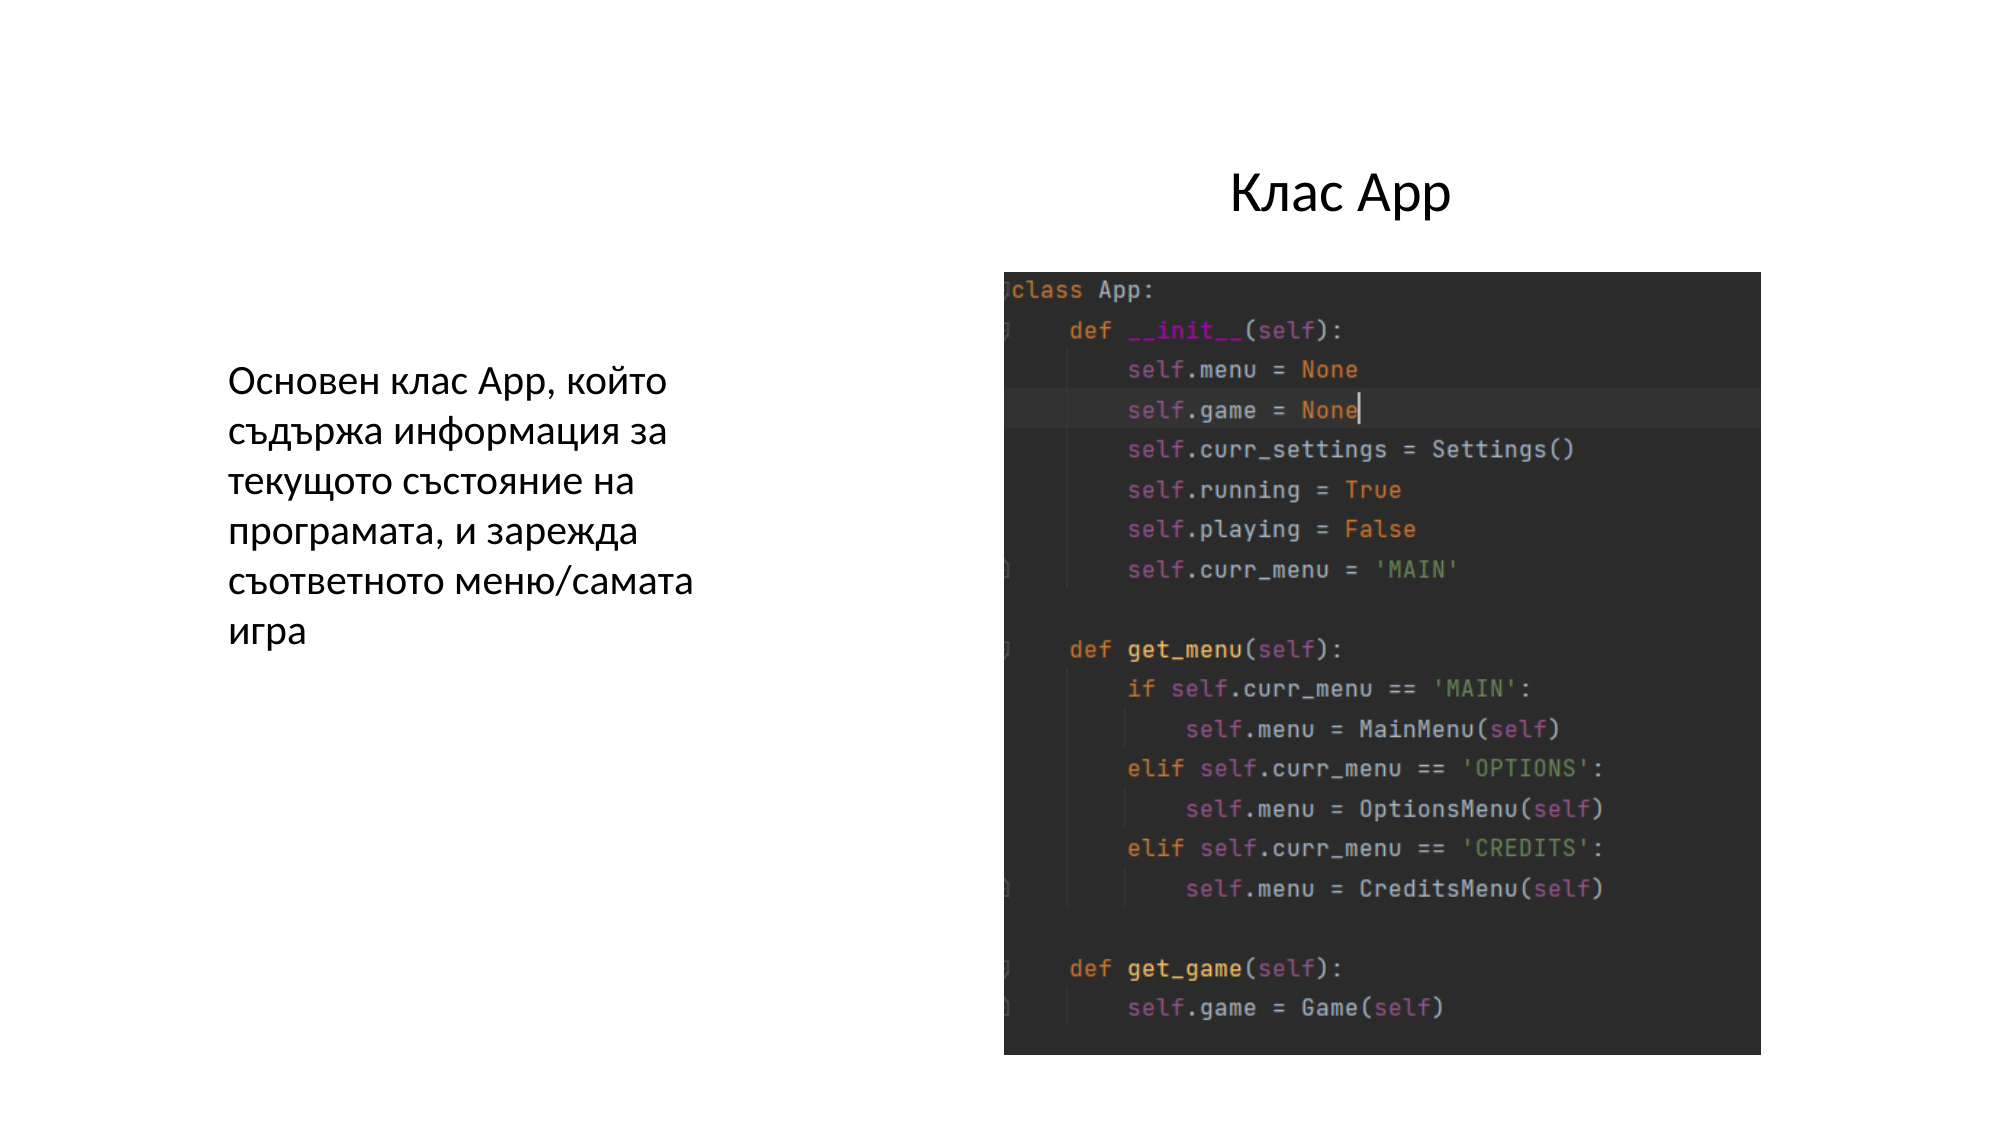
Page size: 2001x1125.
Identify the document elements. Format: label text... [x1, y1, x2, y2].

picture [1004, 272, 1761, 1056]
text_box Основен клас App, който съдържа информация за текущото състояние на програмата, и зарежда съответното меню/самата игра [213, 345, 781, 661]
list Клас App [1215, 154, 1669, 253]
